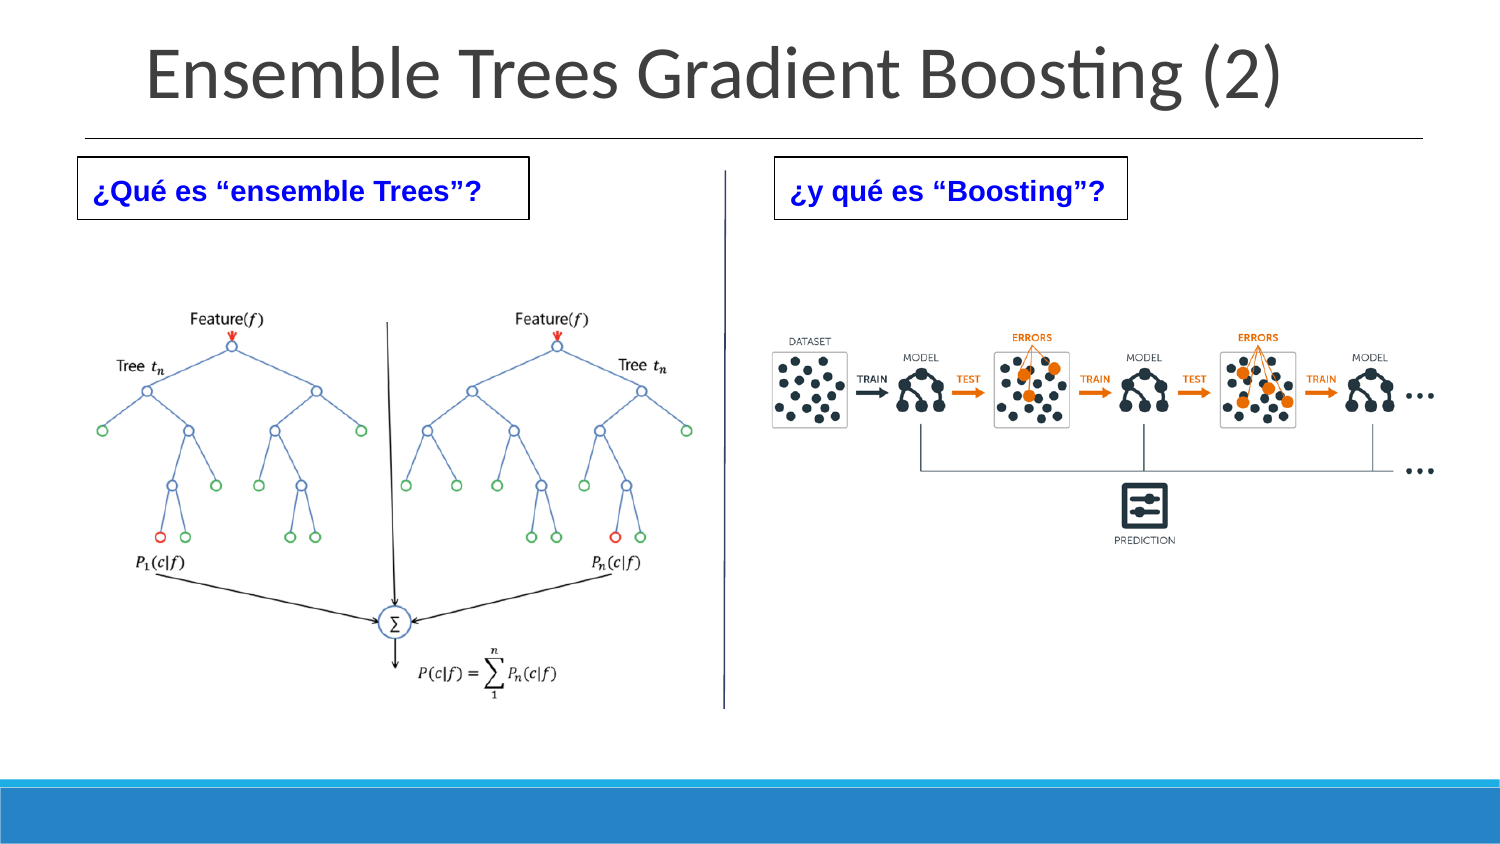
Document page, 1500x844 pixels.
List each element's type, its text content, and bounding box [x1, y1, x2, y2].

picture [758, 319, 1460, 557]
title Ensemble Trees Gradient Boosting (2) [134, 22, 1343, 120]
text_box ¿Qué es “ensemble Trees”? [77, 157, 529, 220]
picture [77, 256, 723, 708]
text_box ¿y qué es “Boosting”? [774, 157, 1128, 220]
